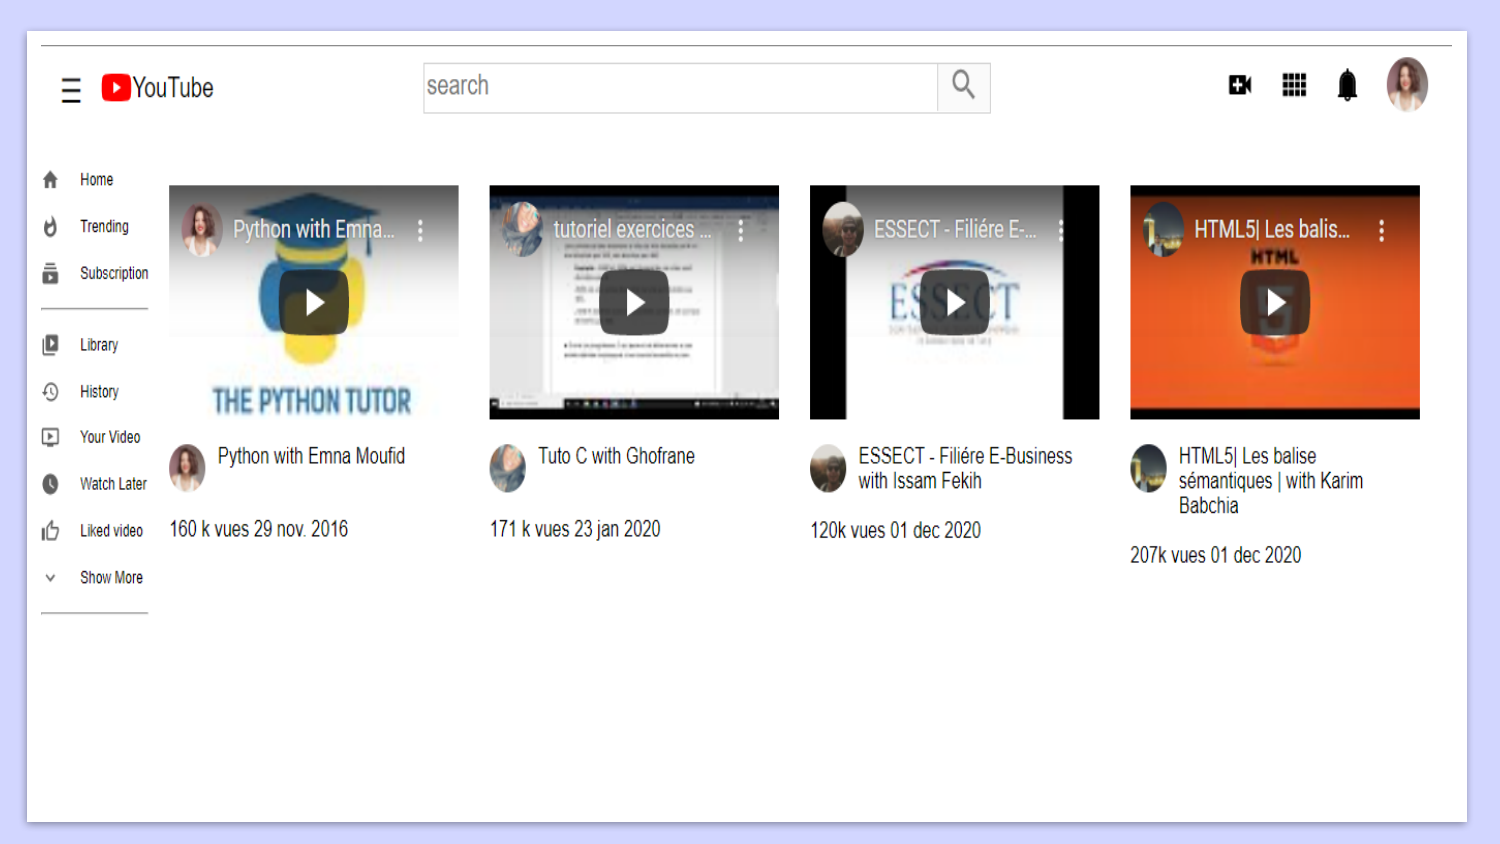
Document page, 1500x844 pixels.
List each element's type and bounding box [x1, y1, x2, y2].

picture [41, 44, 1453, 808]
